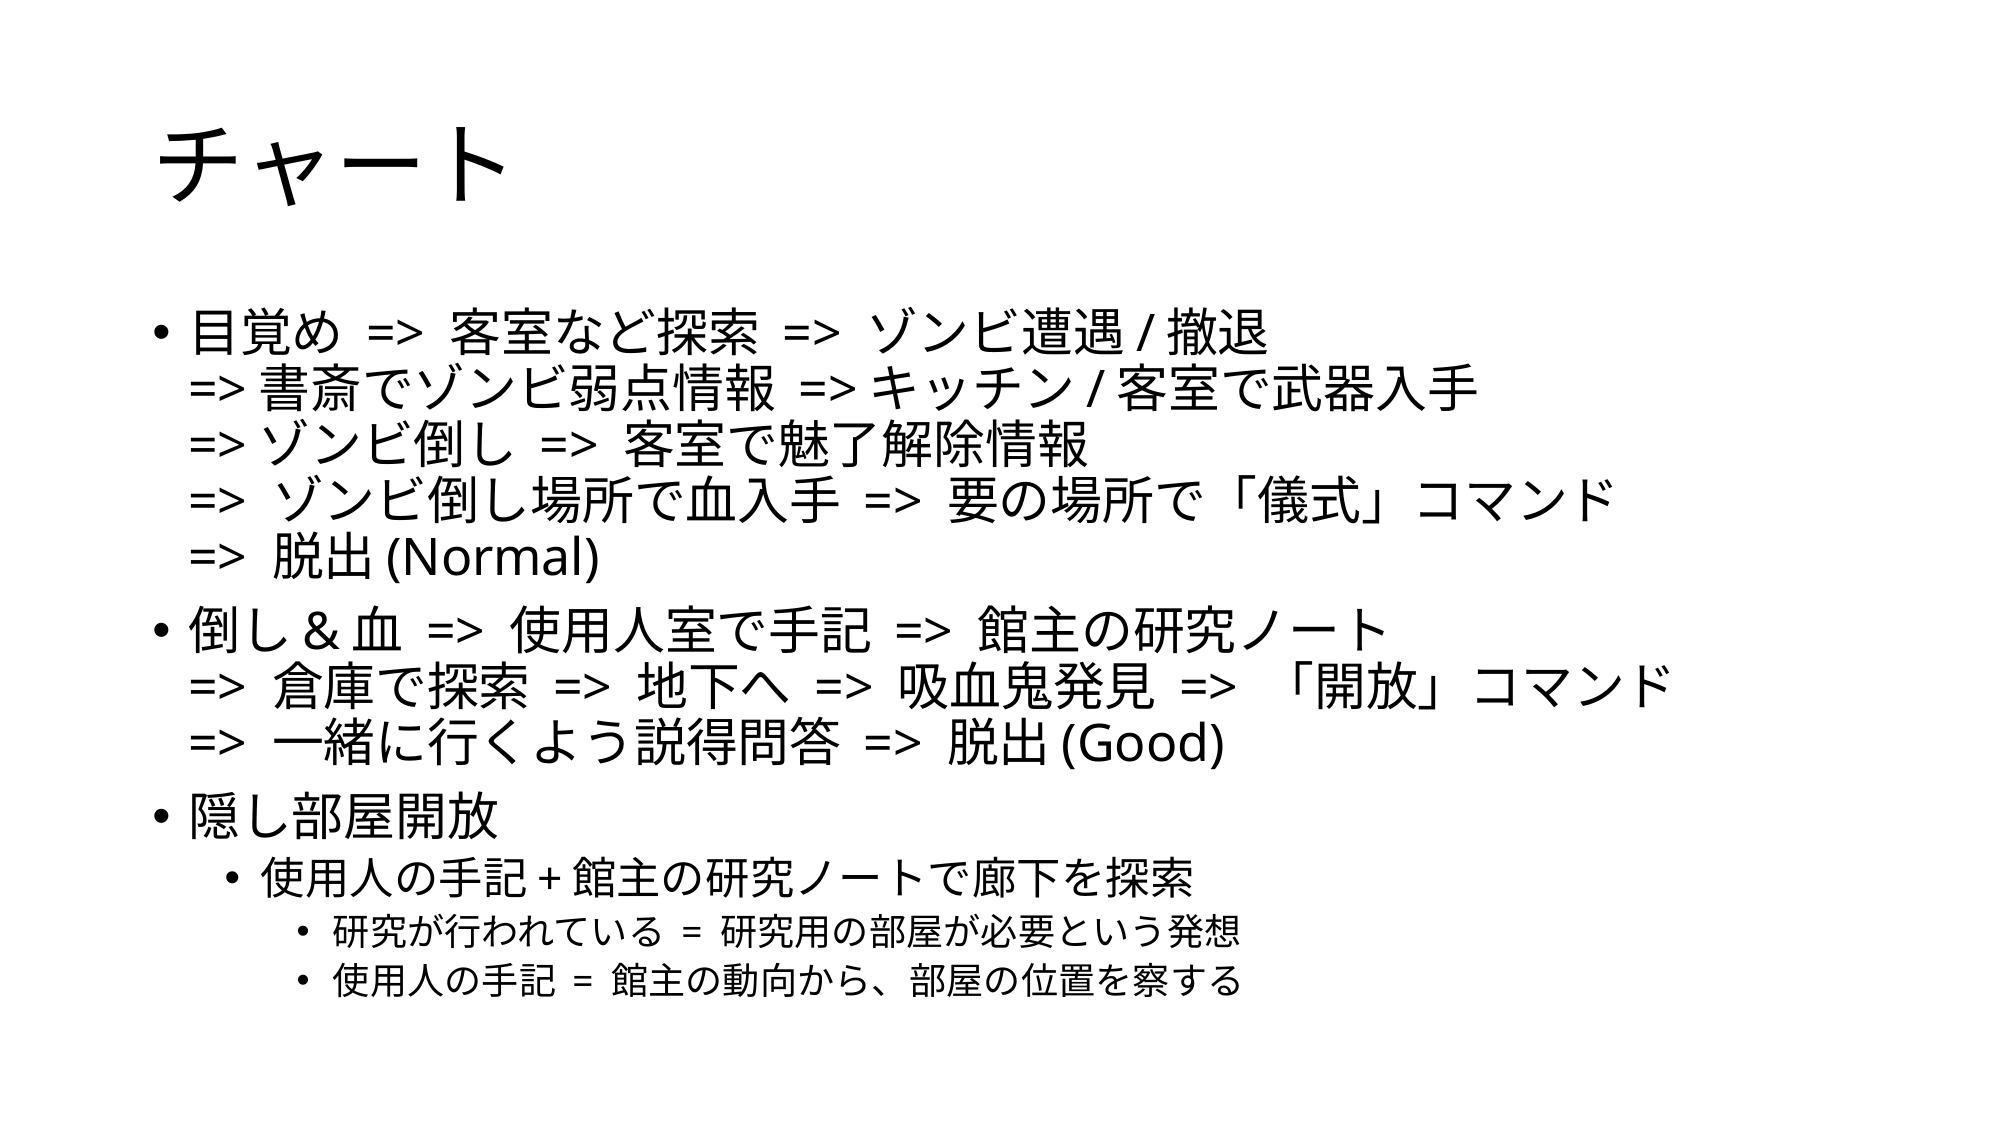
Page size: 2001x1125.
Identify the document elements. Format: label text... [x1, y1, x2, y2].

list 目覚め => 客室など探索 => ゾンビ遭遇/撤退 =>書斎でゾンビ弱点情報 =>キッチン/客室で武器入手 =>ゾンビ倒し => 客室で魅了解除情報 => ゾンビ倒し場所で血入手 => 要の場所で「儀式」コマンド => 脱出(Normal) 倒し&血 => 使用人室で手記 => 館主の研究ノート => 倉庫で探索 => 地下へ => 吸血鬼発見 => 「開放」コマンド => 一緒に行くよう説得問答 => 脱出(Good) 隠し部屋開放 使用人の手記+館主の研究ノートで廊下を探索 研究が行われている = 研究用の部屋が必要という発想 使用人の手記 = 館主の動向から、部屋の位置を察する [137, 299, 1863, 1014]
title チャート [137, 59, 1863, 278]
